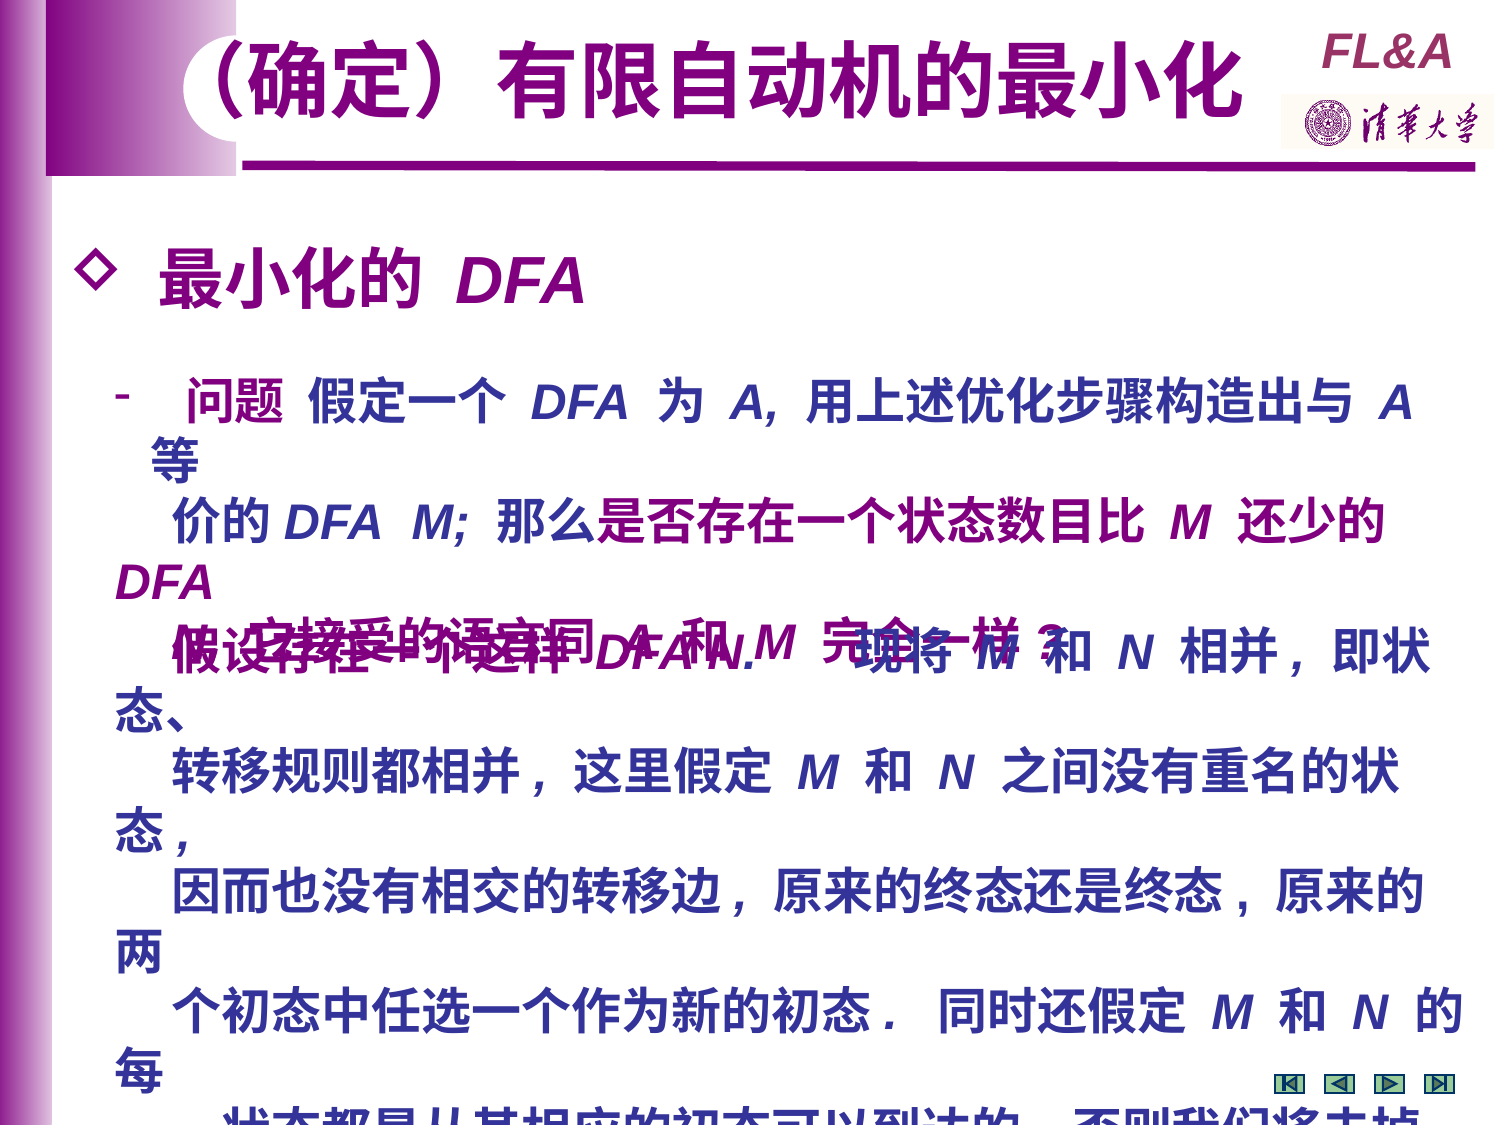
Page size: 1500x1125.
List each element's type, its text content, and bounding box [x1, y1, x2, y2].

text_box 问题 假定一个 DFA 为 A, 用上述优化步骤构造出与 A 等 价的DFA M; 那么是否存在一个状态数目比 M 还少的DFA N, 它接受的语言同 A 和 M 完全一样? [100, 362, 1483, 612]
text_box （确定）有限自动机的最小化 [148, 32, 1261, 137]
picture [1281, 94, 1495, 149]
text_box 最小化的 DFA [51, 237, 963, 325]
text_box 假设存在一个这样 DFA N. 现将 M 和 N 相并, 即状态、 转移规则都相并, 这里假定 M 和 N 之间没有重名的状态, 因而也没有相交的转移边, 原来的终态还是终态, 原来的两 个初态中任选一个作为新的初态. 同时还假定 M 和 N 的每 一状态都是从其相应的初态可以到达的，否则我们将去掉 不可达状态，得到状态数目更小的 DFA. [100, 612, 1483, 1125]
